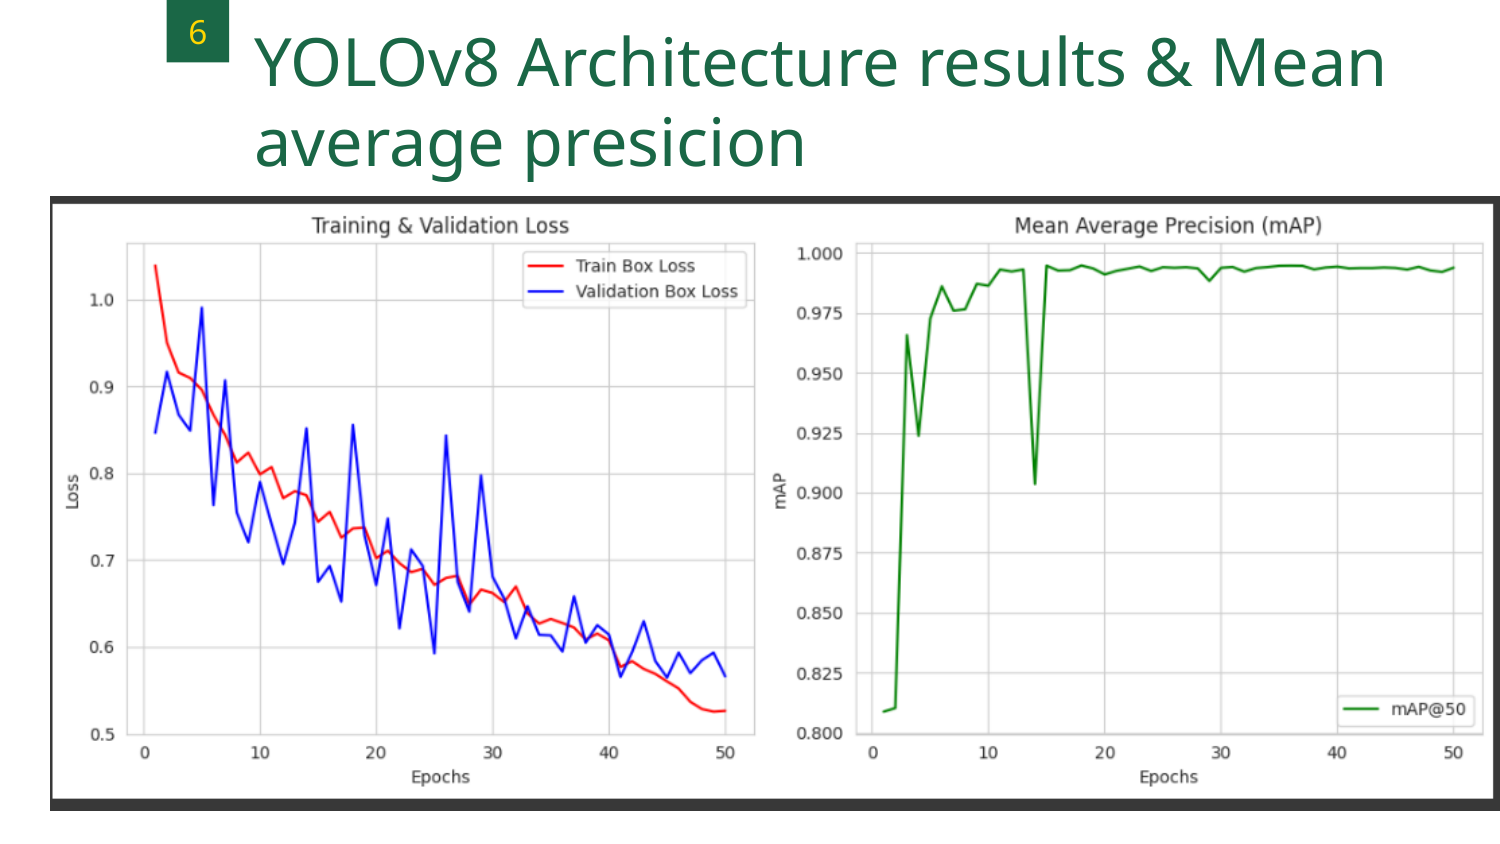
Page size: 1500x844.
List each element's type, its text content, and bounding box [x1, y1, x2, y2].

text_box 6 [166, 0, 230, 63]
picture [49, 196, 1500, 811]
text_box YOLOv8 Architecture results & Mean average presicion [239, 4, 1489, 194]
